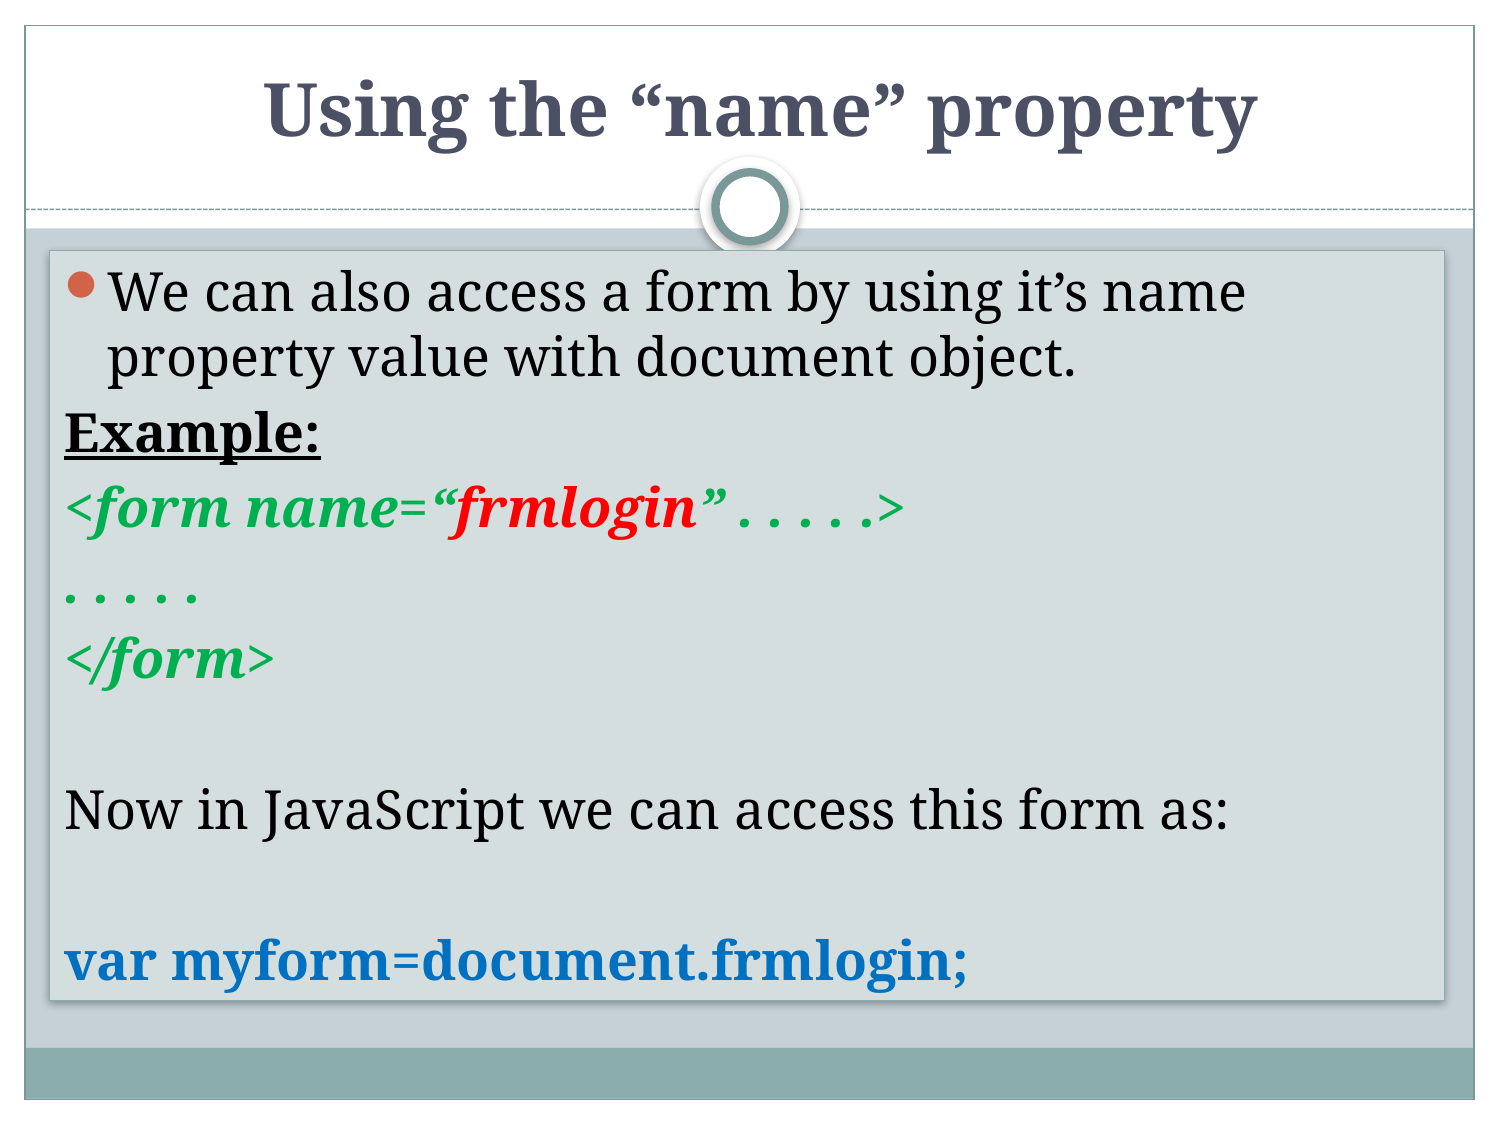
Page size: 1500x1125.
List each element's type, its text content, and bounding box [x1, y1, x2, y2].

title Using the “name” property [49, 37, 1450, 162]
list We can also access a form by using it’s name property value with document object. Example: <form name=“frmlogin” . . . . .> . . . . . </form> Now in JavaScript we can access this form as: var myform=document.frmlogin; [49, 250, 1445, 1001]
